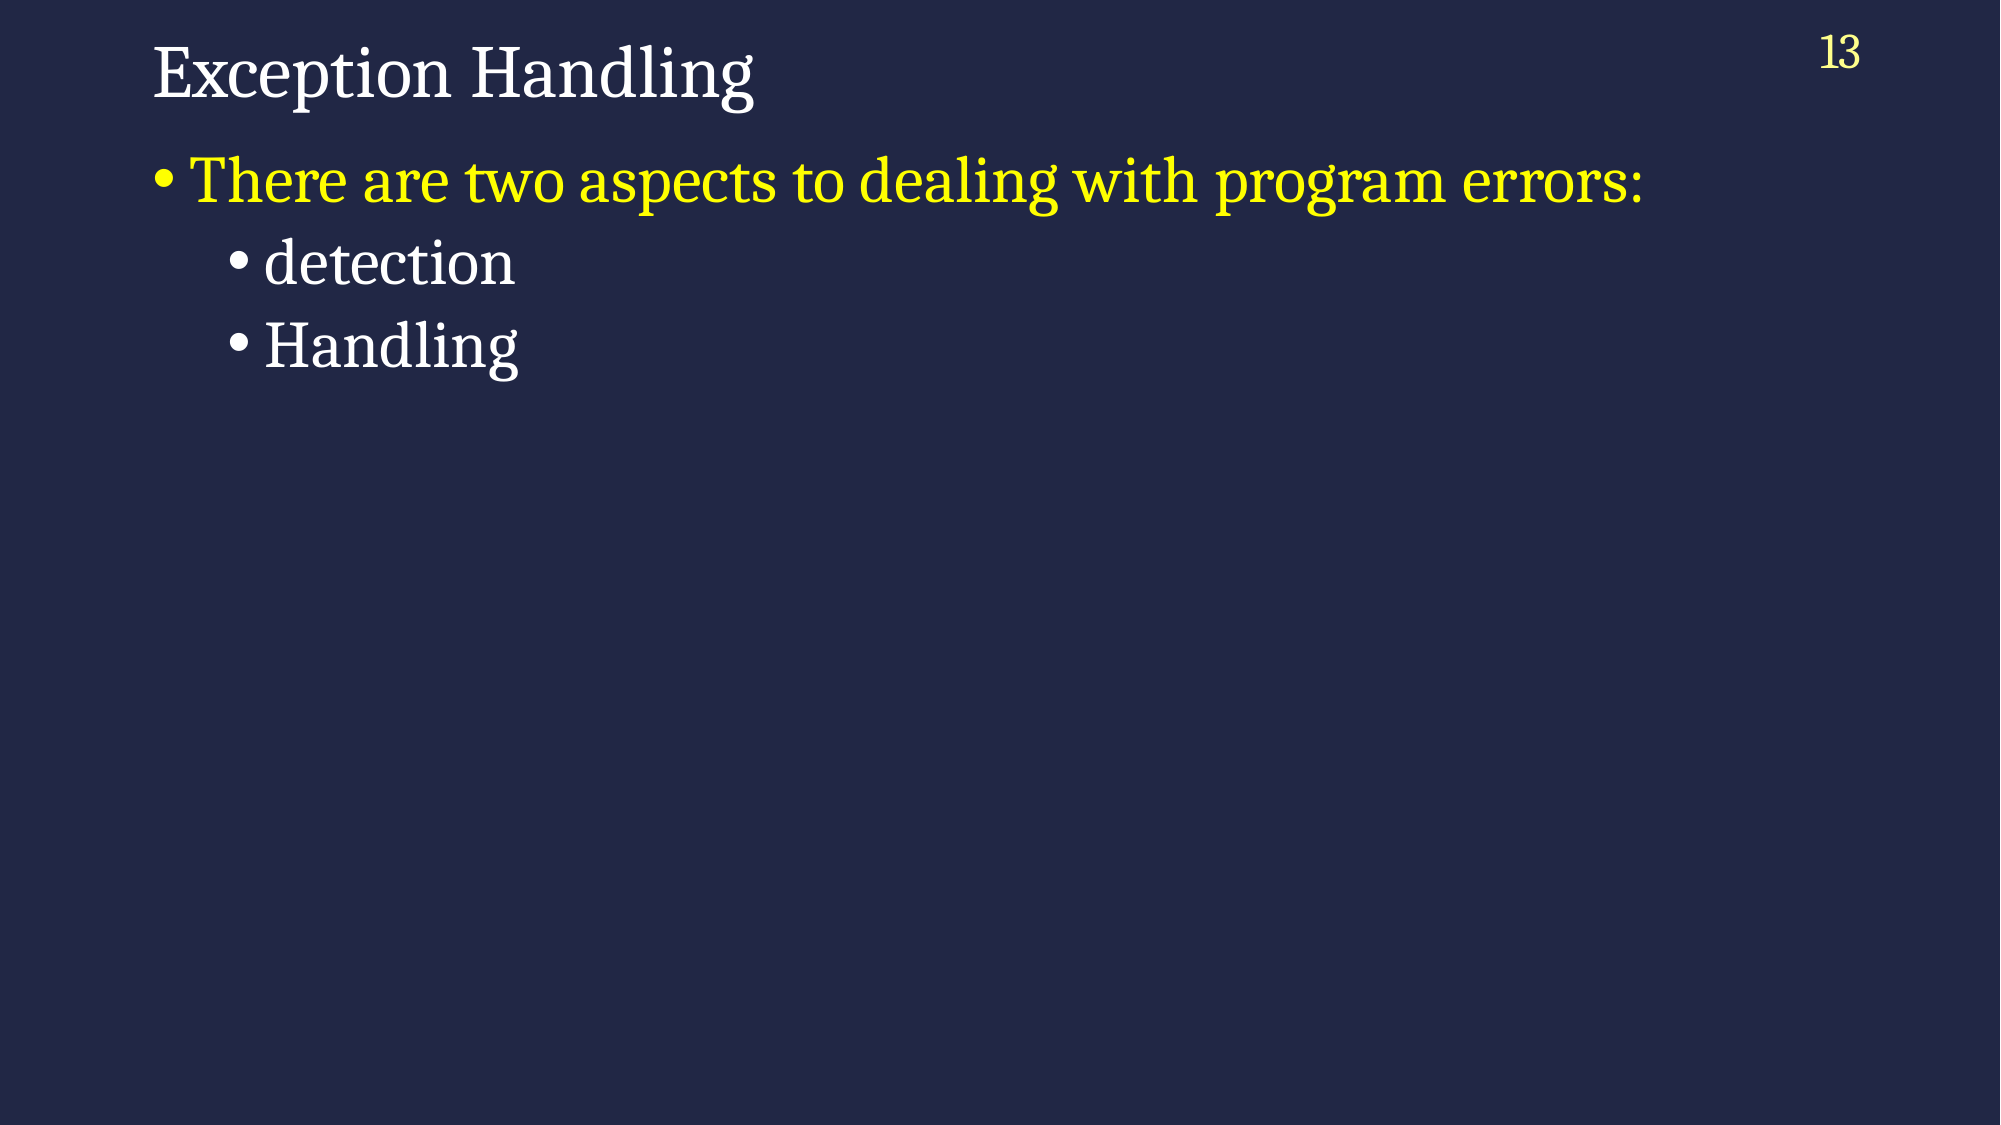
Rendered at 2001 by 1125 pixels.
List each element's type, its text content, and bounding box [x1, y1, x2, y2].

title Exception Handling [137, 22, 1877, 125]
slide_number 13 [1760, 18, 1877, 79]
list There are two aspects to dealing with program errors: detection Handling [137, 137, 1877, 1038]
